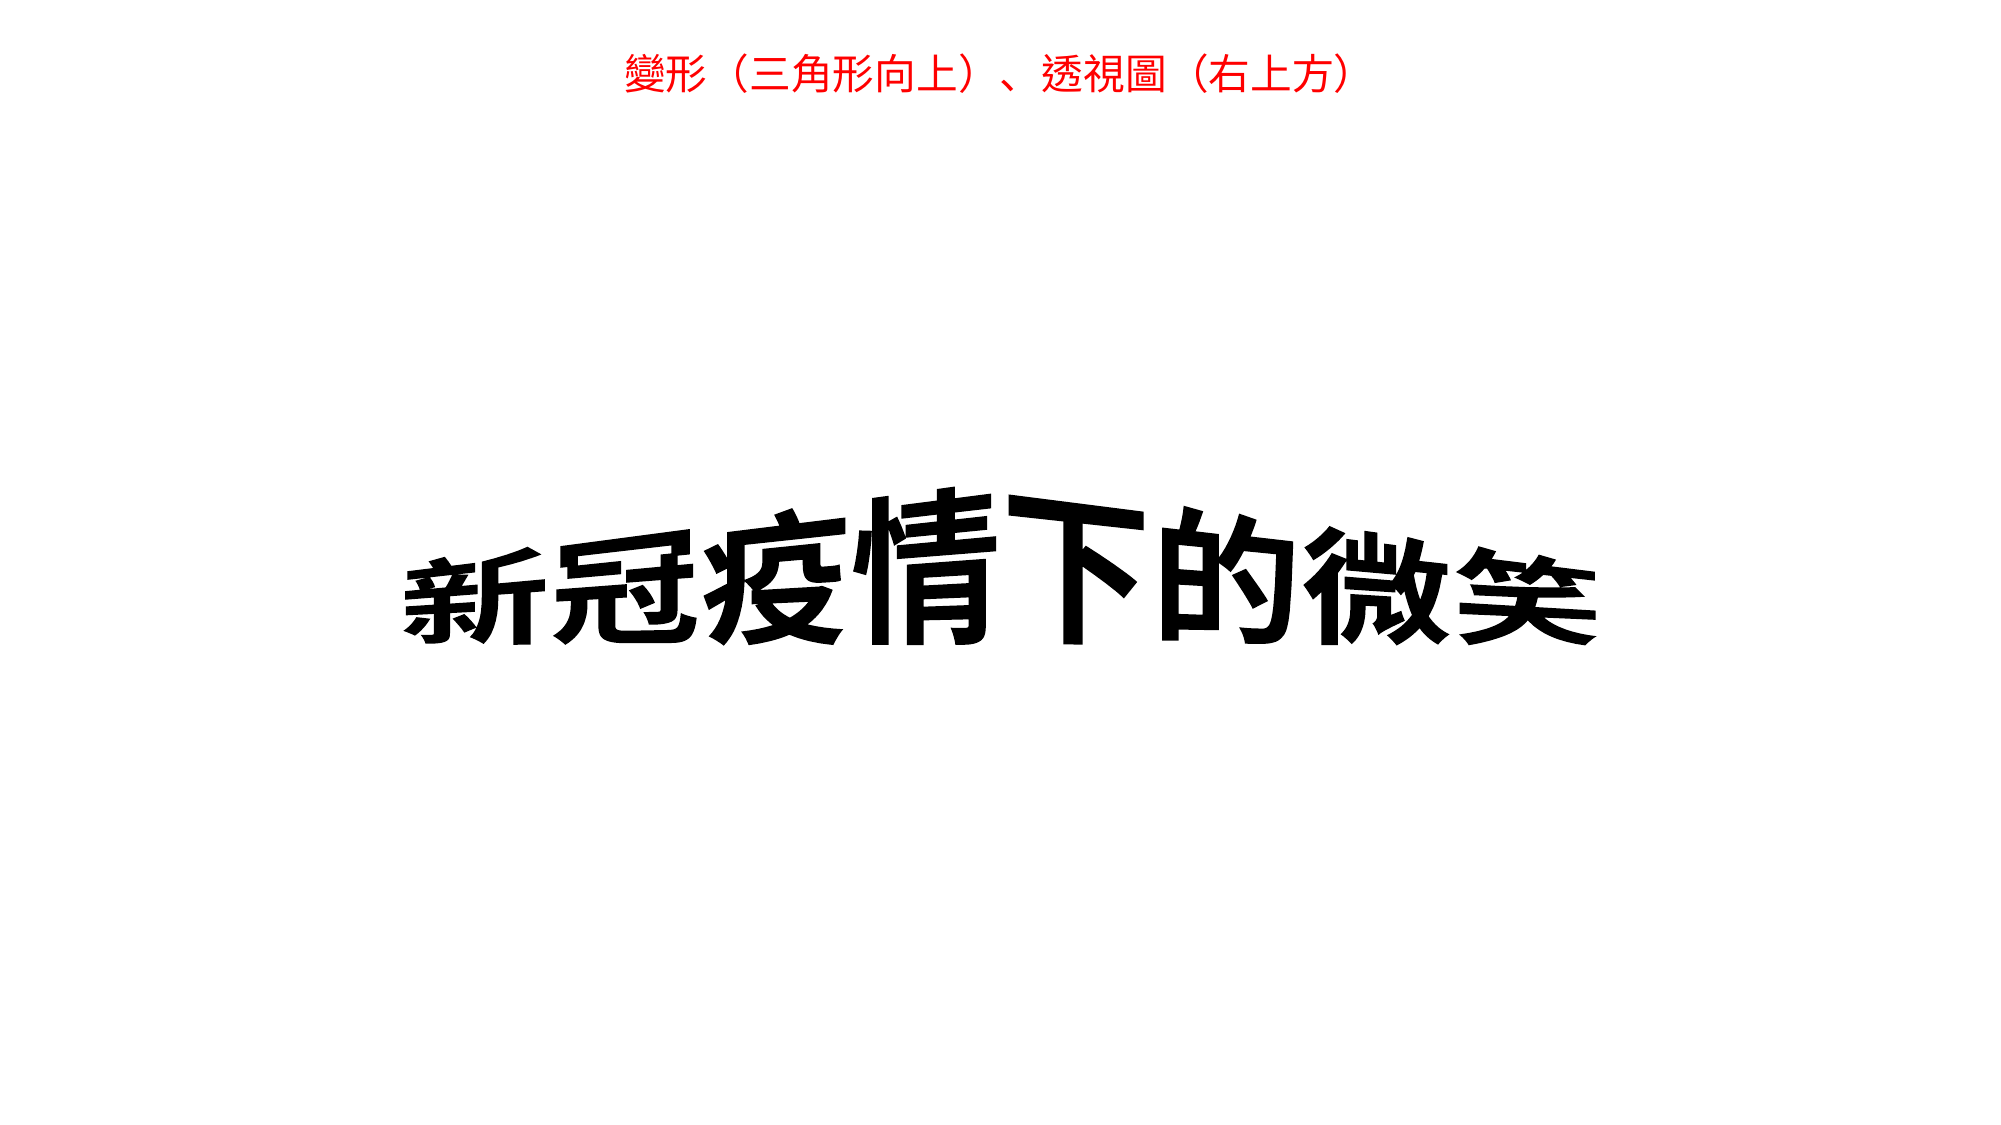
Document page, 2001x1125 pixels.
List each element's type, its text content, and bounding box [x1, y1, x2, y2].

text_box 變形（三角形向上）、透視圖（右上方） [609, 40, 1391, 105]
